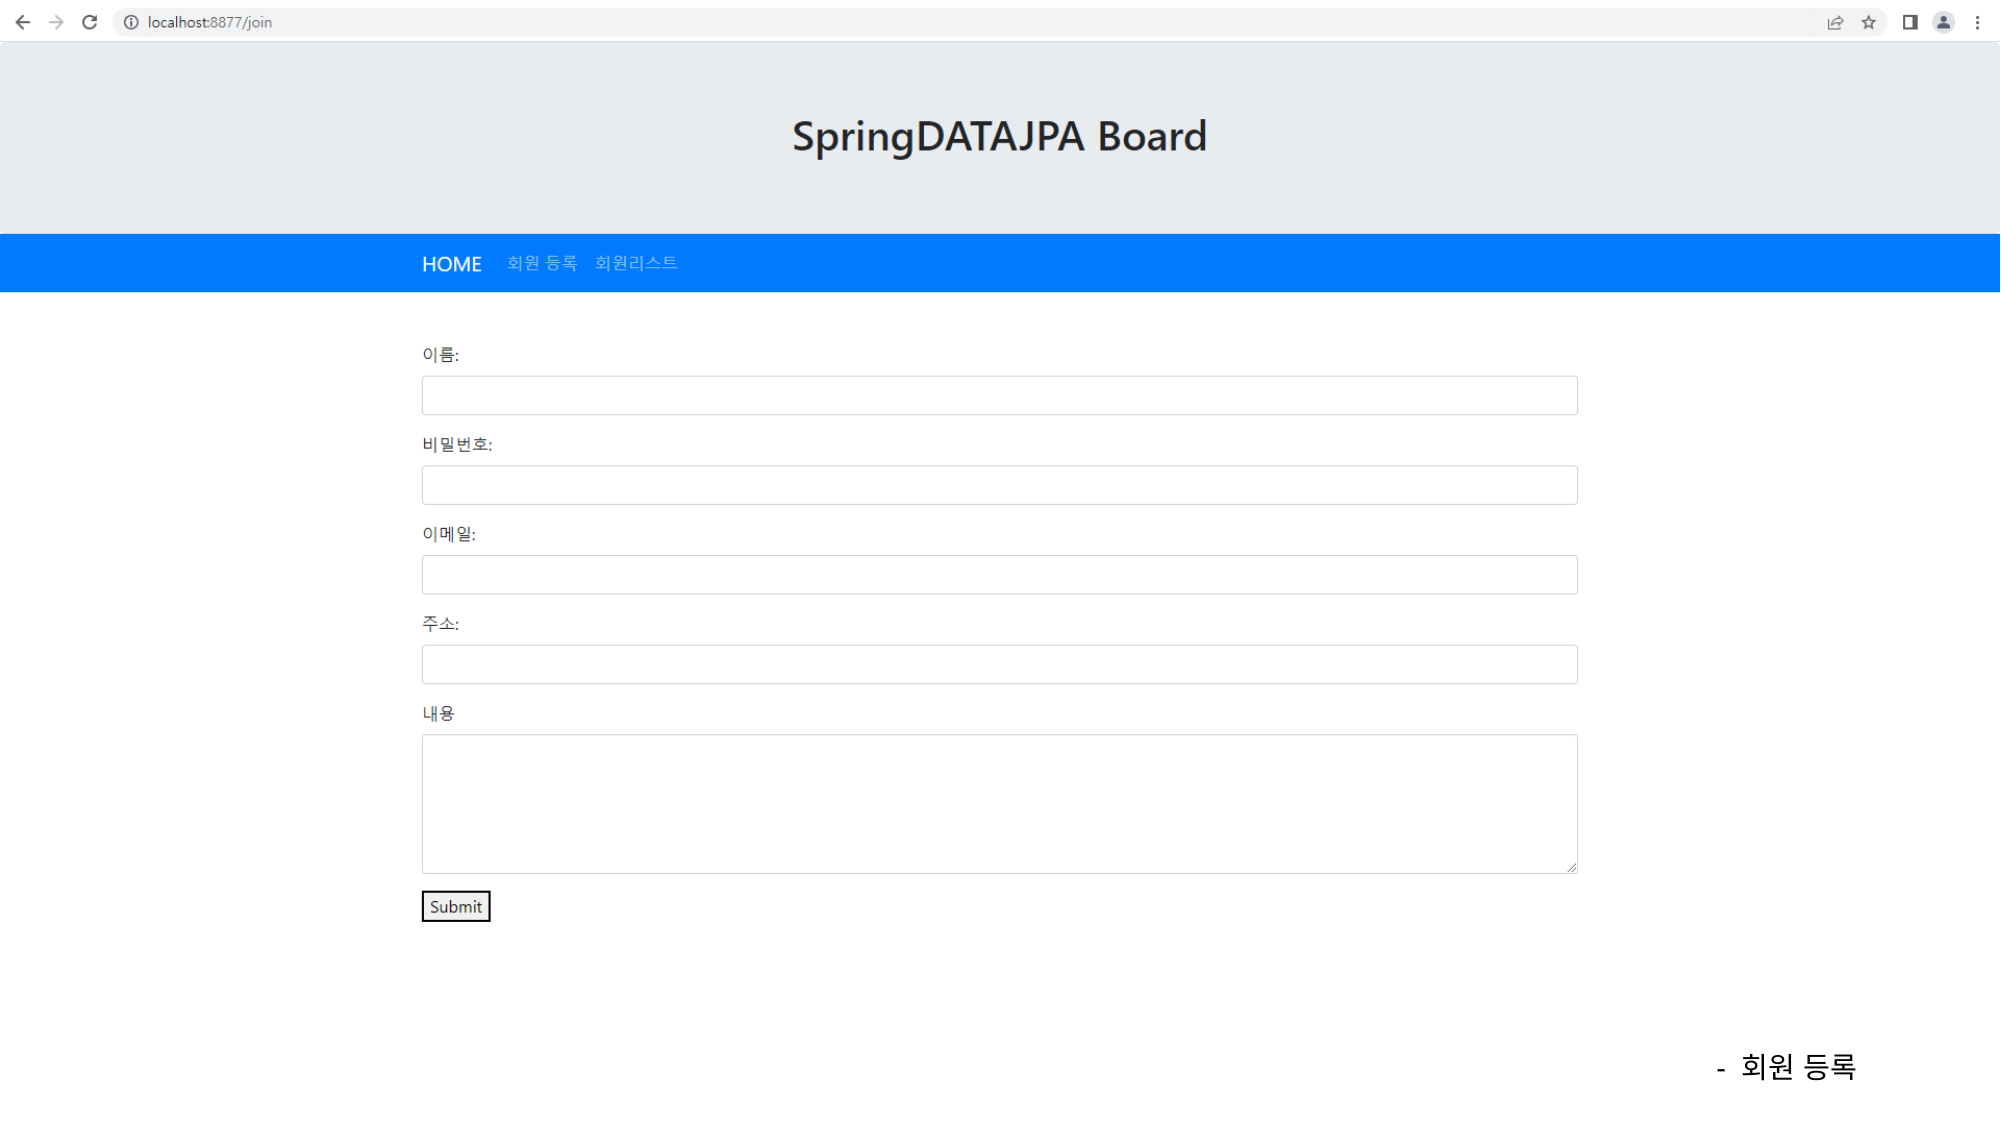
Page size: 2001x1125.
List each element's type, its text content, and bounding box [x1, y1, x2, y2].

picture [0, 5, 2000, 1010]
text_box - 회원 등록 [1701, 1042, 1873, 1092]
